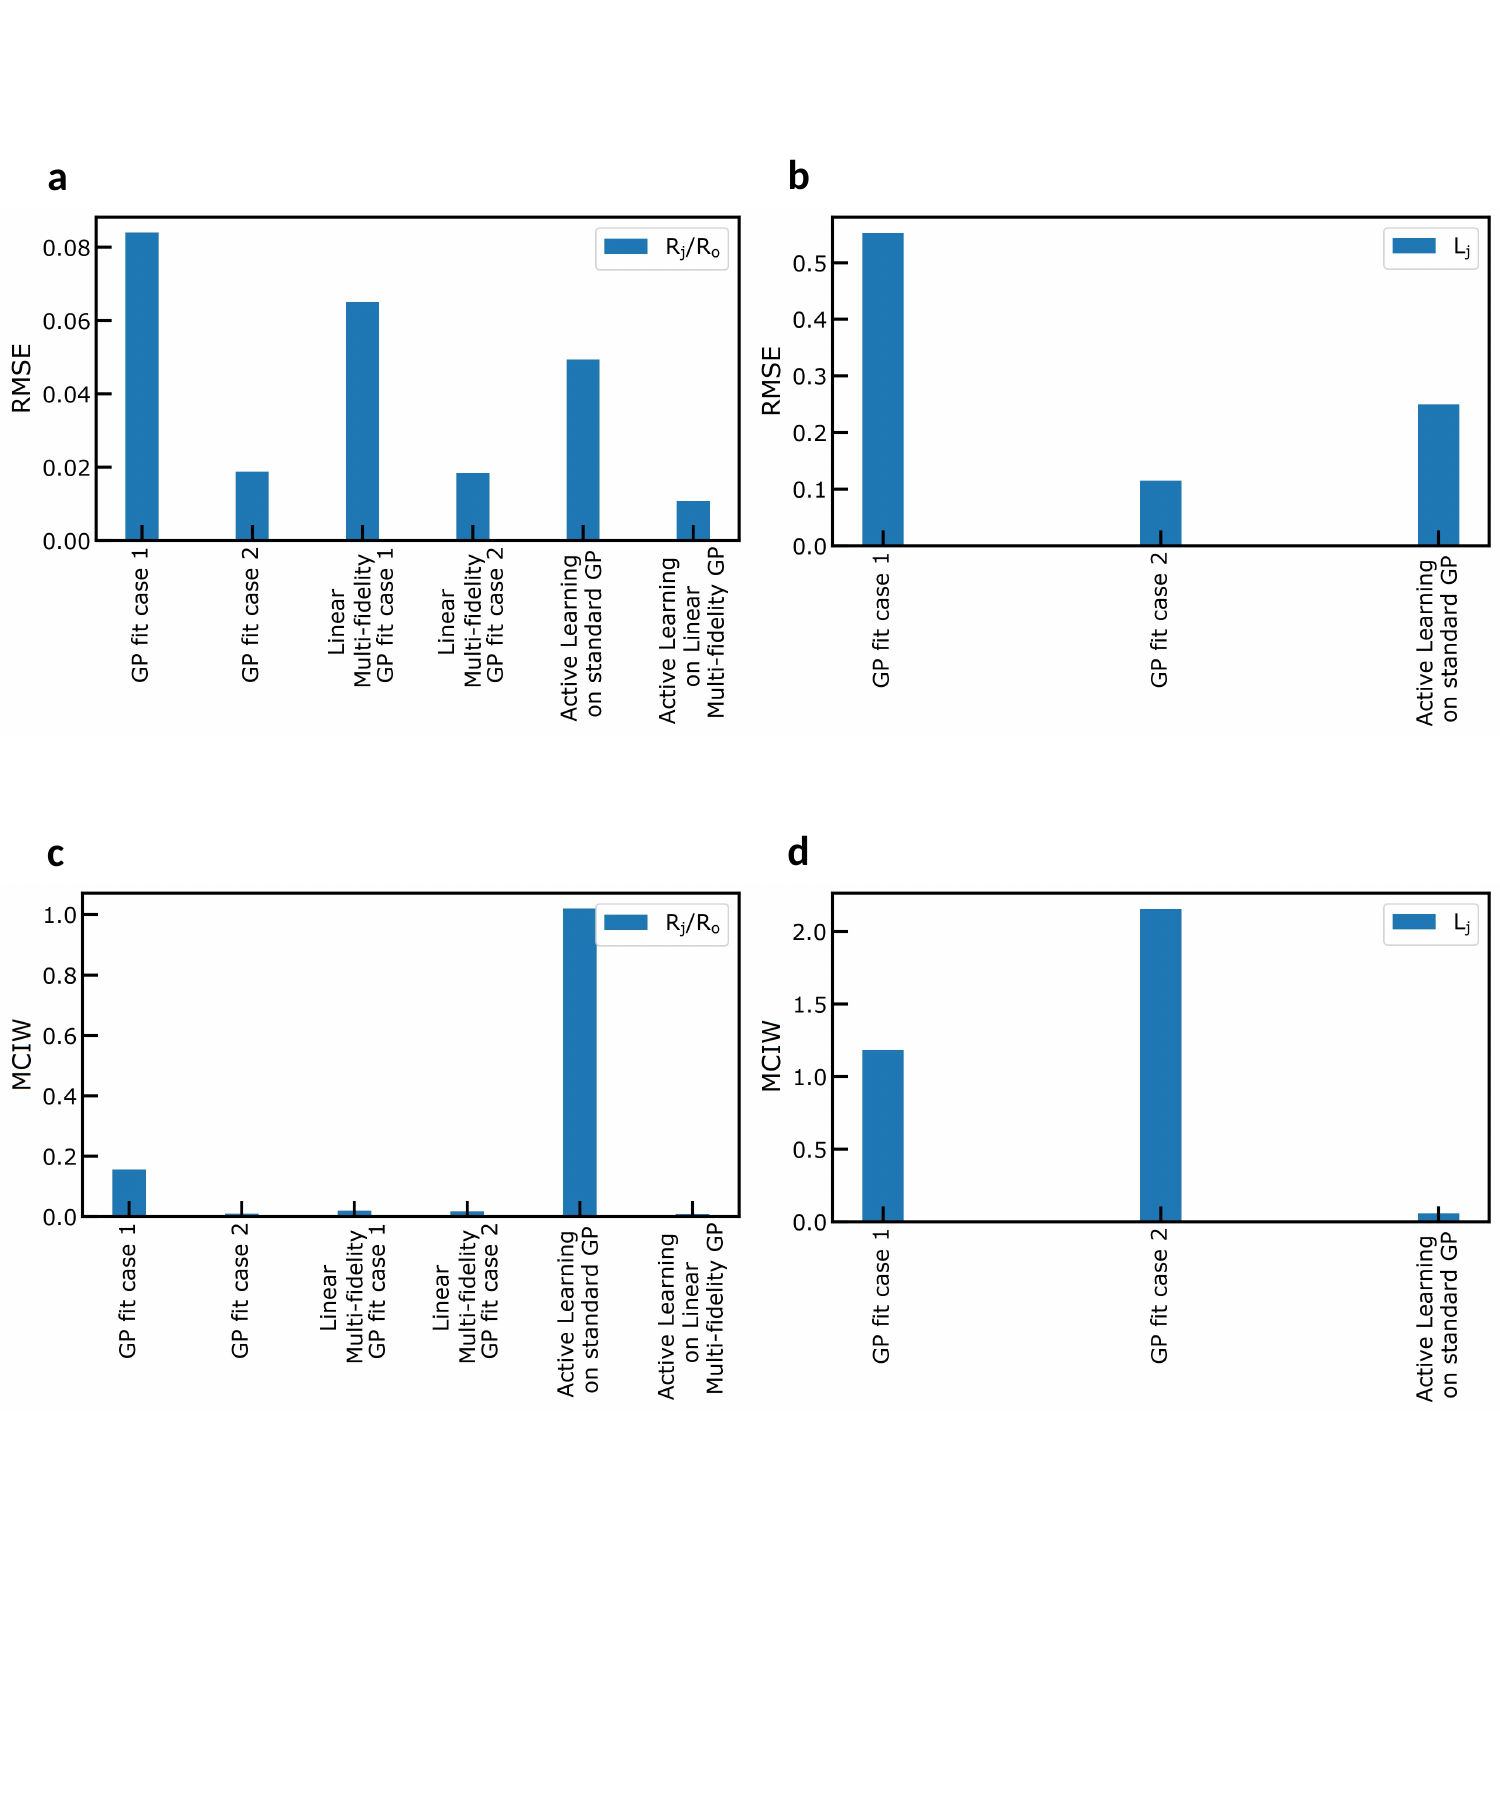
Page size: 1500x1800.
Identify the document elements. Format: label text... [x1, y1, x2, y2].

picture [0, 206, 1500, 737]
text_box d [772, 816, 825, 882]
text_box b [772, 140, 826, 206]
text_box c [32, 817, 80, 882]
picture [0, 882, 1500, 1413]
text_box a [32, 141, 83, 206]
